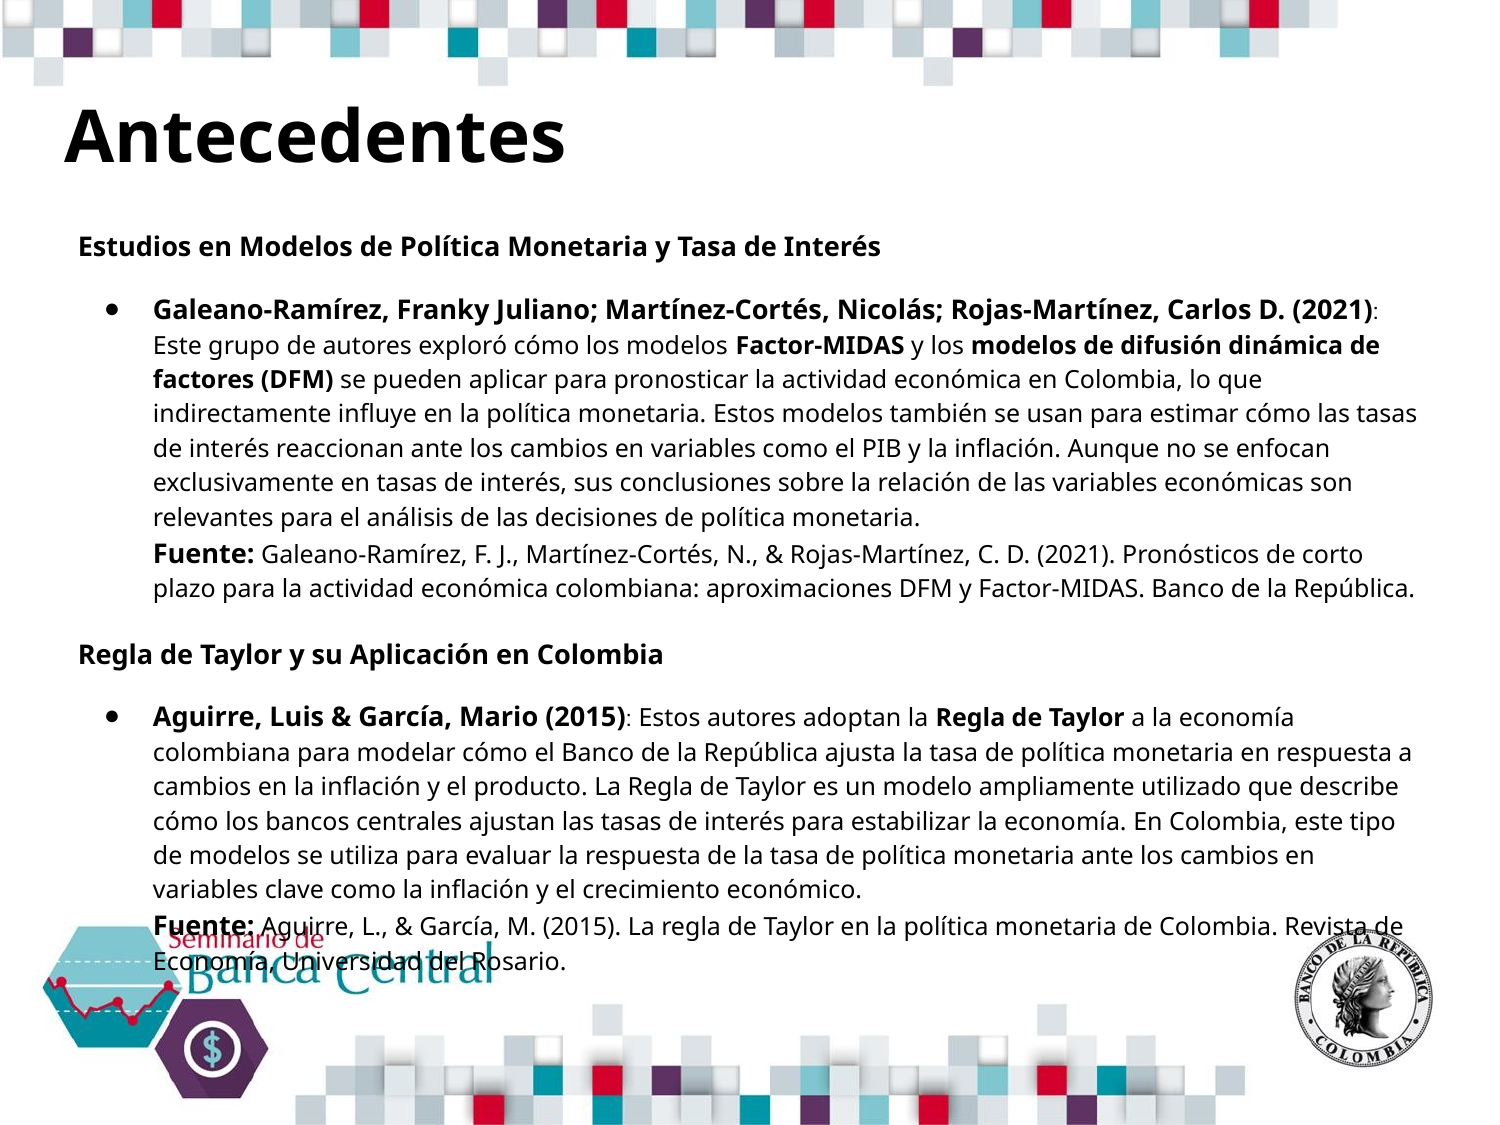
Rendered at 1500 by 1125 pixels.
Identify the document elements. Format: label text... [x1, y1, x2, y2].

list Estudios en Modelos de Política Monetaria y Tasa de Interés Galeano-Ramírez, Franky Juliano; Martínez-Cortés, Nicolás; Rojas-Martínez, Carlos D. (2021): Este grupo de autores exploró cómo los modelos Factor-MIDAS y los modelos de difusión dinámica de factores (DFM) se pueden aplicar para pronosticar la actividad económica en Colombia, lo que indirectamente influye en la política monetaria. Estos modelos también se usan para estimar cómo las tasas de interés reaccionan ante los cambios en variables como el PIB y la inflación. Aunque no se enfocan exclusivamente en tasas de interés, sus conclusiones sobre la relación de las variables económicas son relevantes para el análisis de las decisiones de política monetaria. Fuente: Galeano-Ramírez, F. J., Martínez-Cortés, N., & Rojas-Martínez, C. D. (2021). Pronósticos de corto plazo para la actividad económica colombiana: aproximaciones DFM y Factor-MIDAS. Banco de la República. Regla de Taylor y su Aplicación en Colombia Aguirre, Luis & García, Mario (2015): Estos autores adoptan la Regla de Taylor a la economía colombiana para modelar cómo el Banco de la República ajusta la tasa de política monetaria en respuesta a cambios en la inflación y el producto. La Regla de Taylor es un modelo ampliamente utilizado que describe cómo los bancos centrales ajustan las tasas de interés para estabilizar la economía. En Colombia, este tipo de modelos se utiliza para evaluar la respuesta de la tasa de política monetaria ante los cambios en variables clave como la inflación y el crecimiento económico. Fuente: Aguirre, L., & García, M. (2015). La regla de Taylor en la política monetaria de Colombia. Revista de Economía, Universidad del Rosario. . [77, 222, 1423, 1125]
picture [0, 0, 1438, 1125]
title Antecedentes [62, 87, 885, 278]
